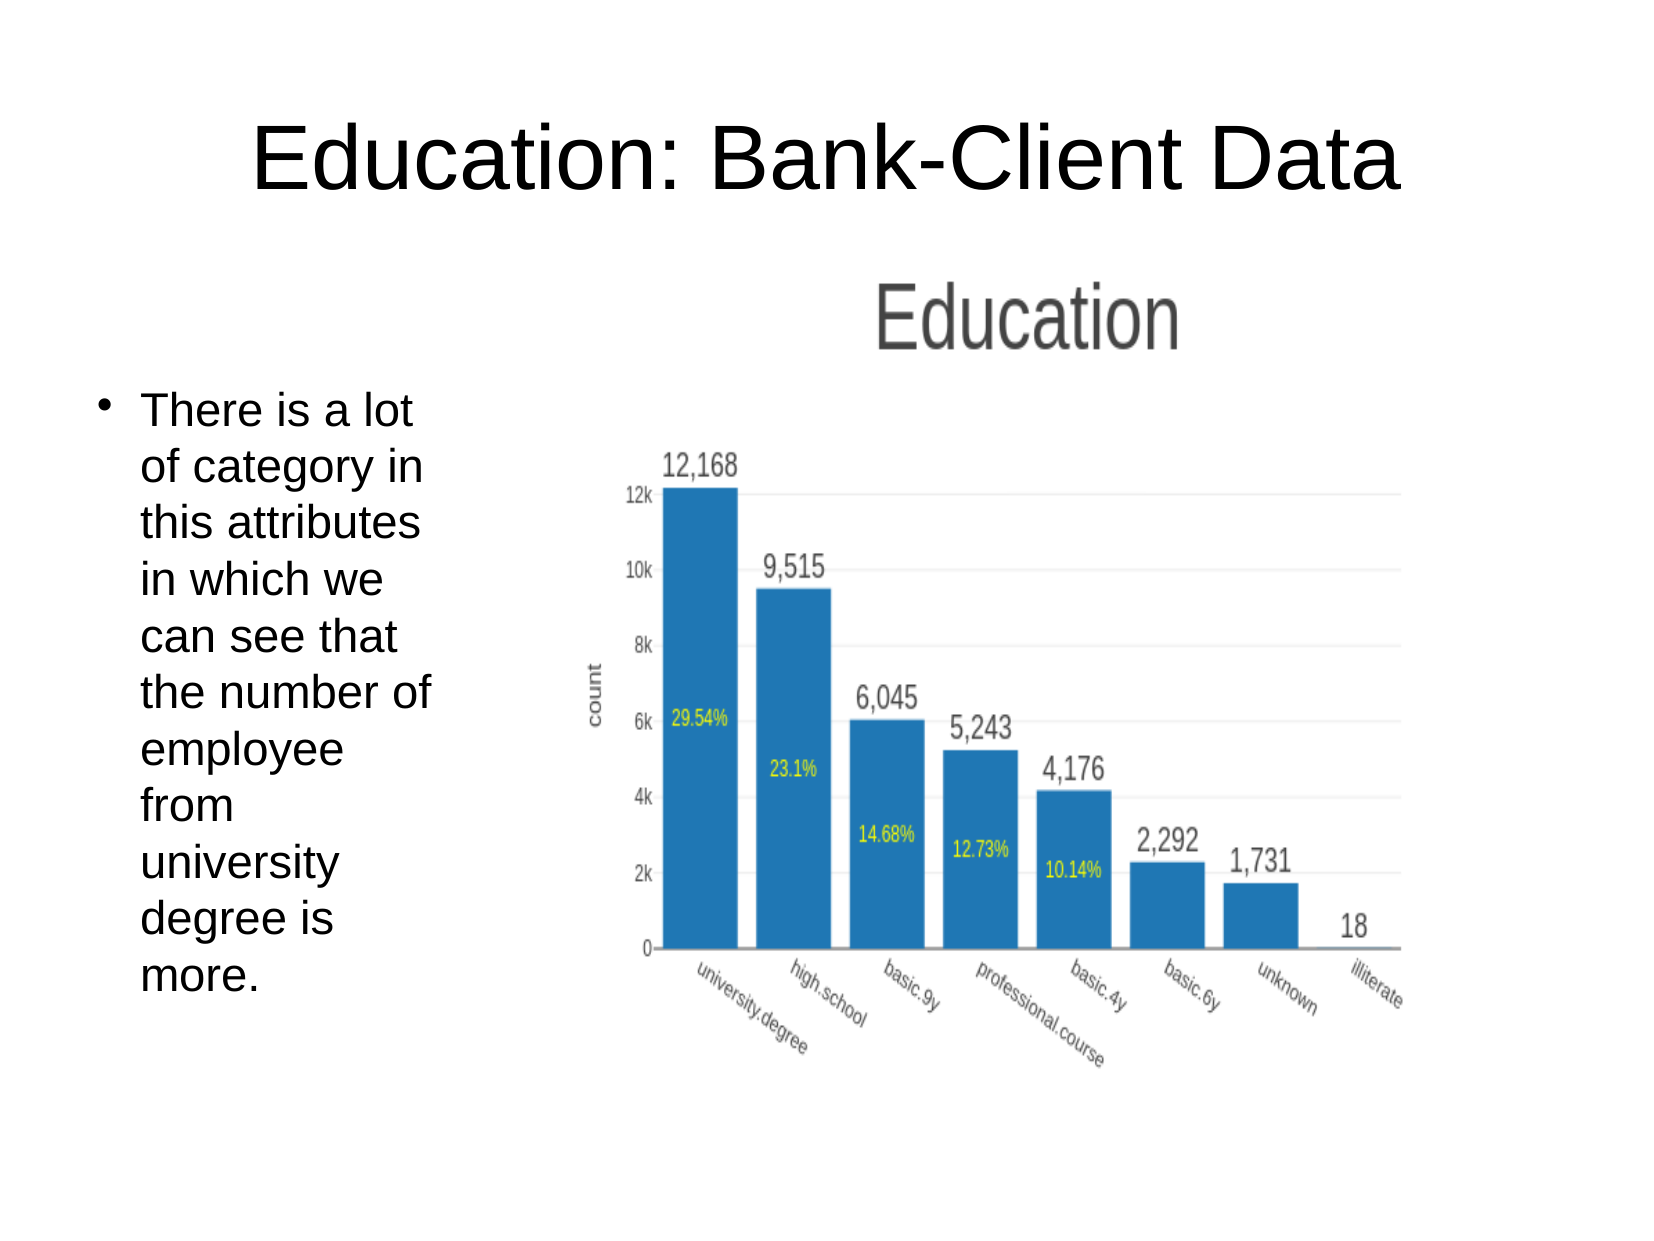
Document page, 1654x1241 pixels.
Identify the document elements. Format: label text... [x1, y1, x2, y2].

text_box There is a lot of category in this attributes in which we can see that the number of employee from university degree is more. [82, 290, 437, 1010]
picture [542, 256, 1512, 1099]
text_box Education: Bank-Client Data [82, 49, 1571, 257]
